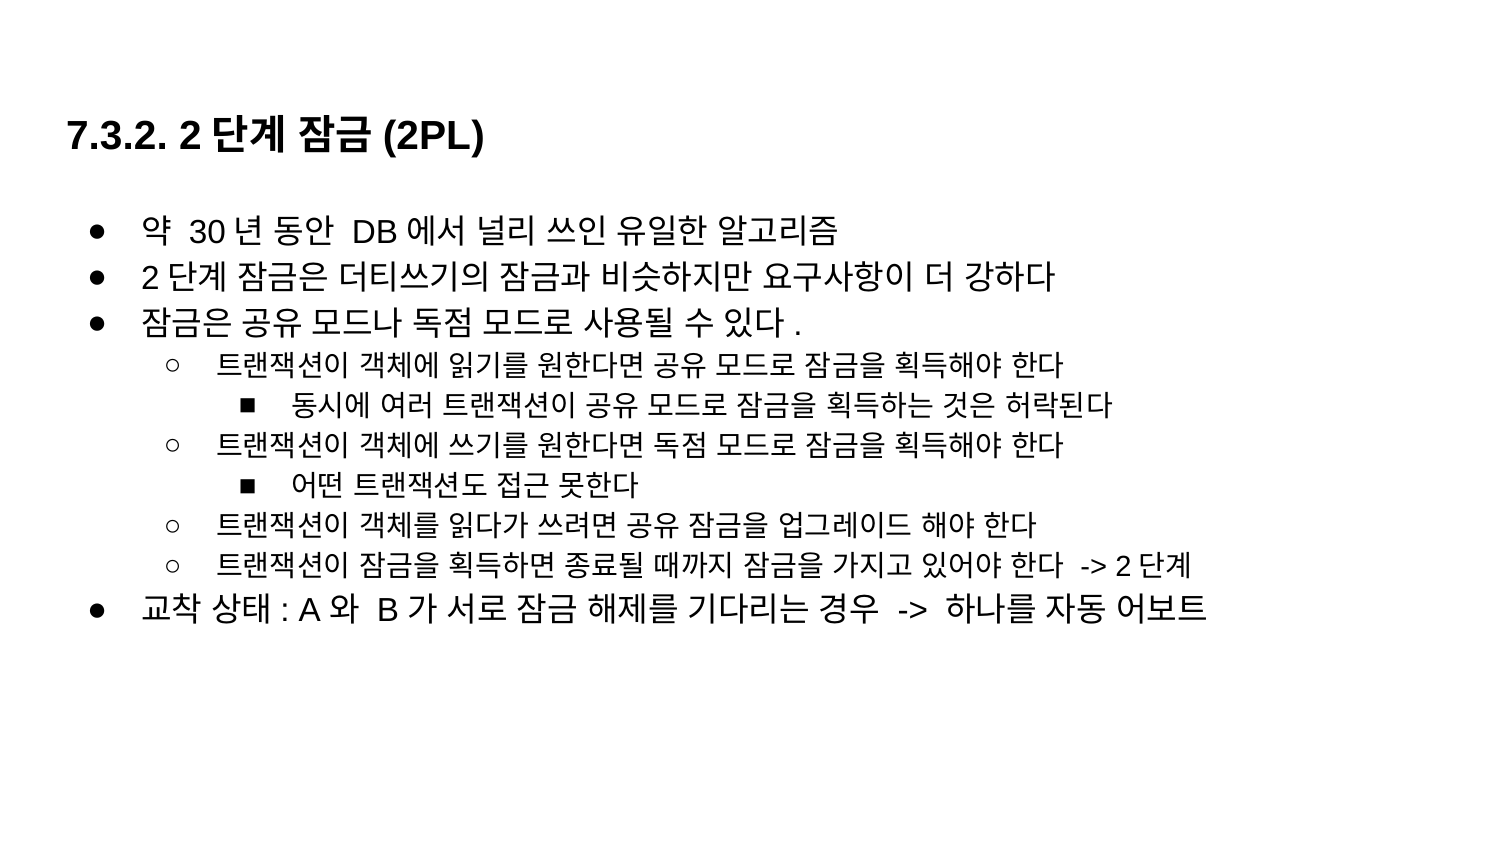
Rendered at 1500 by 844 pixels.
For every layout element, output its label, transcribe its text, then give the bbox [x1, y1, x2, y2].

title 7.3.2. 2단계 잠금(2PL) [51, 72, 1449, 167]
list 약 30년 동안 DB에서 널리 쓰인 유일한 알고리즘 2단계 잠금은 더티쓰기의 잠금과 비슷하지만 요구사항이 더 강하다 잠금은 공유 모드나 독점 모드로 사용될 수 있다. 트랜잭션이 객체에 읽기를 원한다면 공유 모드로 잠금을 획득해야 한다 동시에 여러 트랜잭션이 공유 모드로 잠금을 획득하는 것은 허락된다 트랜잭션이 객체에 쓰기를 원한다면 독점 모드로 잠금을 획득해야 한다 어떤 트랜잭션도 접근 못한다 트랜잭션이 객체를 읽다가 쓰려면 공유 잠금을 업그레이드 해야 한다 트랜잭션이 잠금을 획득하면 종료될 때까지 잠금을 가지고 있어야 한다 -> 2단계 교착 상태: A와 B가 서로 잠금 해제를 기다리는 경우 -> 하나를 자동 어보트 [51, 189, 1449, 750]
